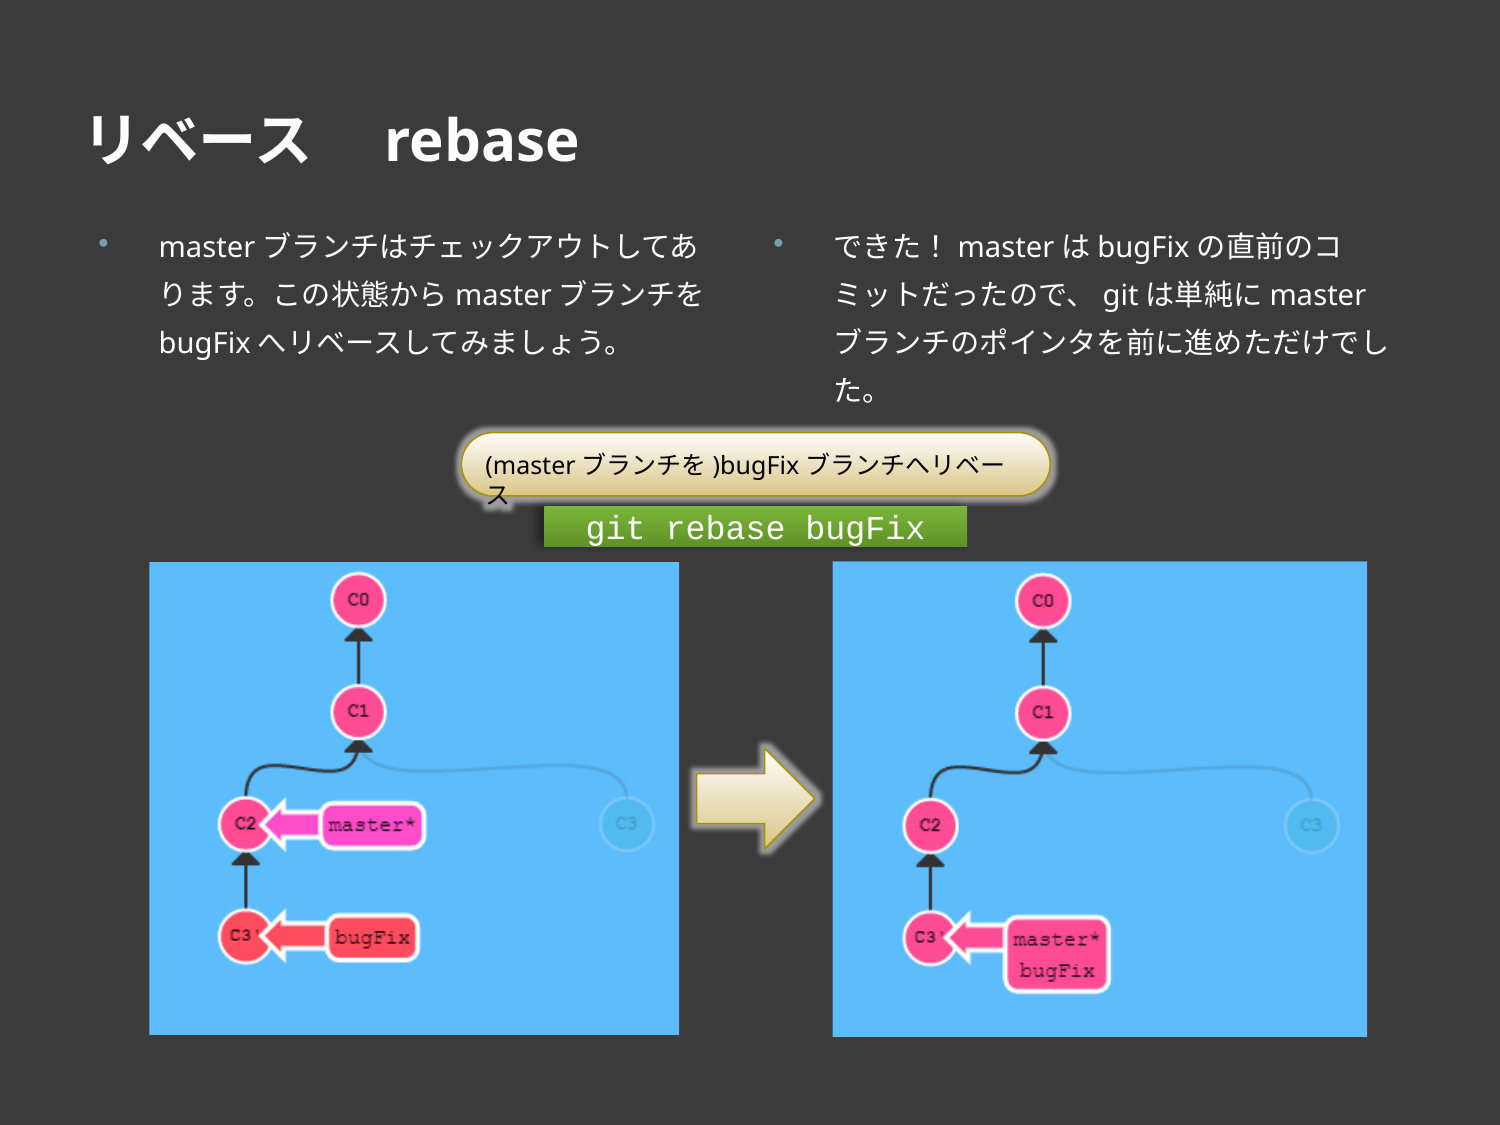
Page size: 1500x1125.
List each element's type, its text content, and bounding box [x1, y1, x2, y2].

picture [149, 562, 680, 1035]
list masterブランチはチェックアウトしてあります。この状態からmasterブランチをbugFixへリベースしてみましょう。 [75, 233, 738, 861]
text_box (masterブランチを)bugFixブランチへリベース [460, 431, 1052, 497]
title リベース rebase [75, 44, 1425, 233]
picture [832, 560, 1368, 1037]
text_box できた！masterはbugFixの直前のコミットだったので、gitは単純にmasterブランチのポインタを前に進めただけでした。 [750, 208, 1413, 415]
text_box [695, 747, 816, 850]
text_box git rebase bugFix [543, 505, 969, 548]
